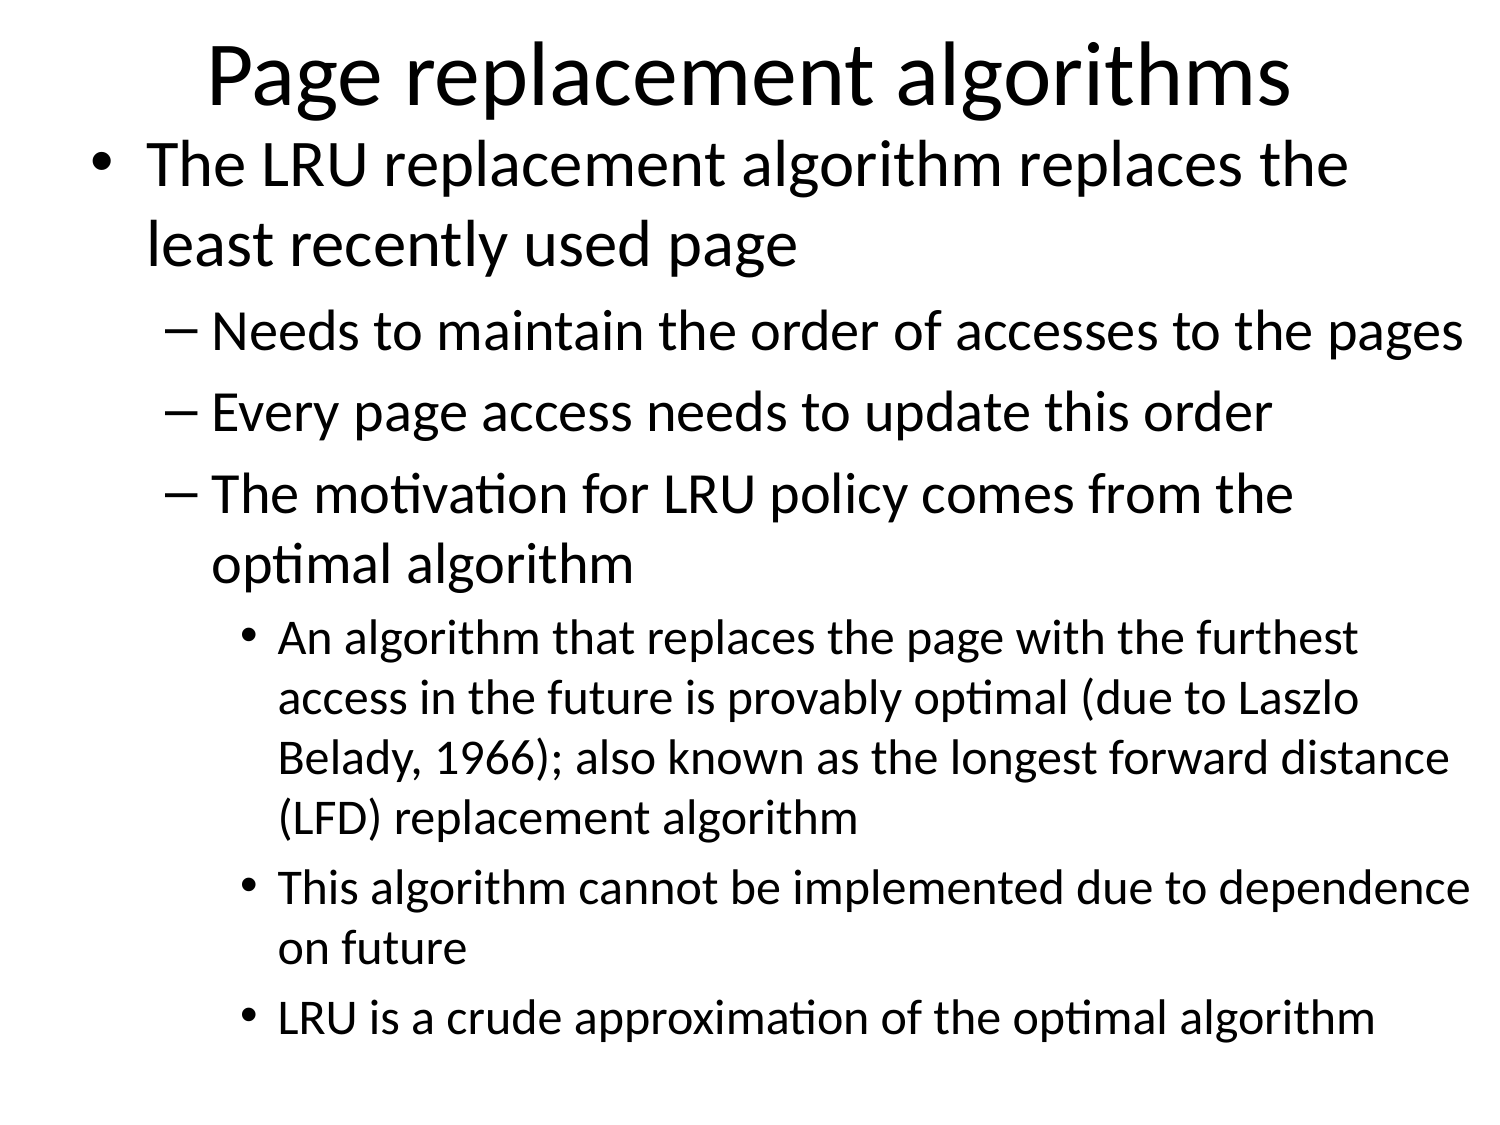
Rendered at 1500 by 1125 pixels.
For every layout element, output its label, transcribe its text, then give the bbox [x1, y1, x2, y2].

title Page replacement algorithms [75, 0, 1425, 112]
list The LRU replacement algorithm replaces the least recently used page Needs to maintain the order of accesses to the pages Every page access needs to update this order The motivation for LRU policy comes from the optimal algorithm An algorithm that replaces the page with the furthest access in the future is provably optimal (due to Laszlo Belady, 1966); also known as the longest forward distance (LFD) replacement algorithm This algorithm cannot be implemented due to dependence on future LRU is a crude approximation of the optimal algorithm [75, 112, 1500, 1125]
